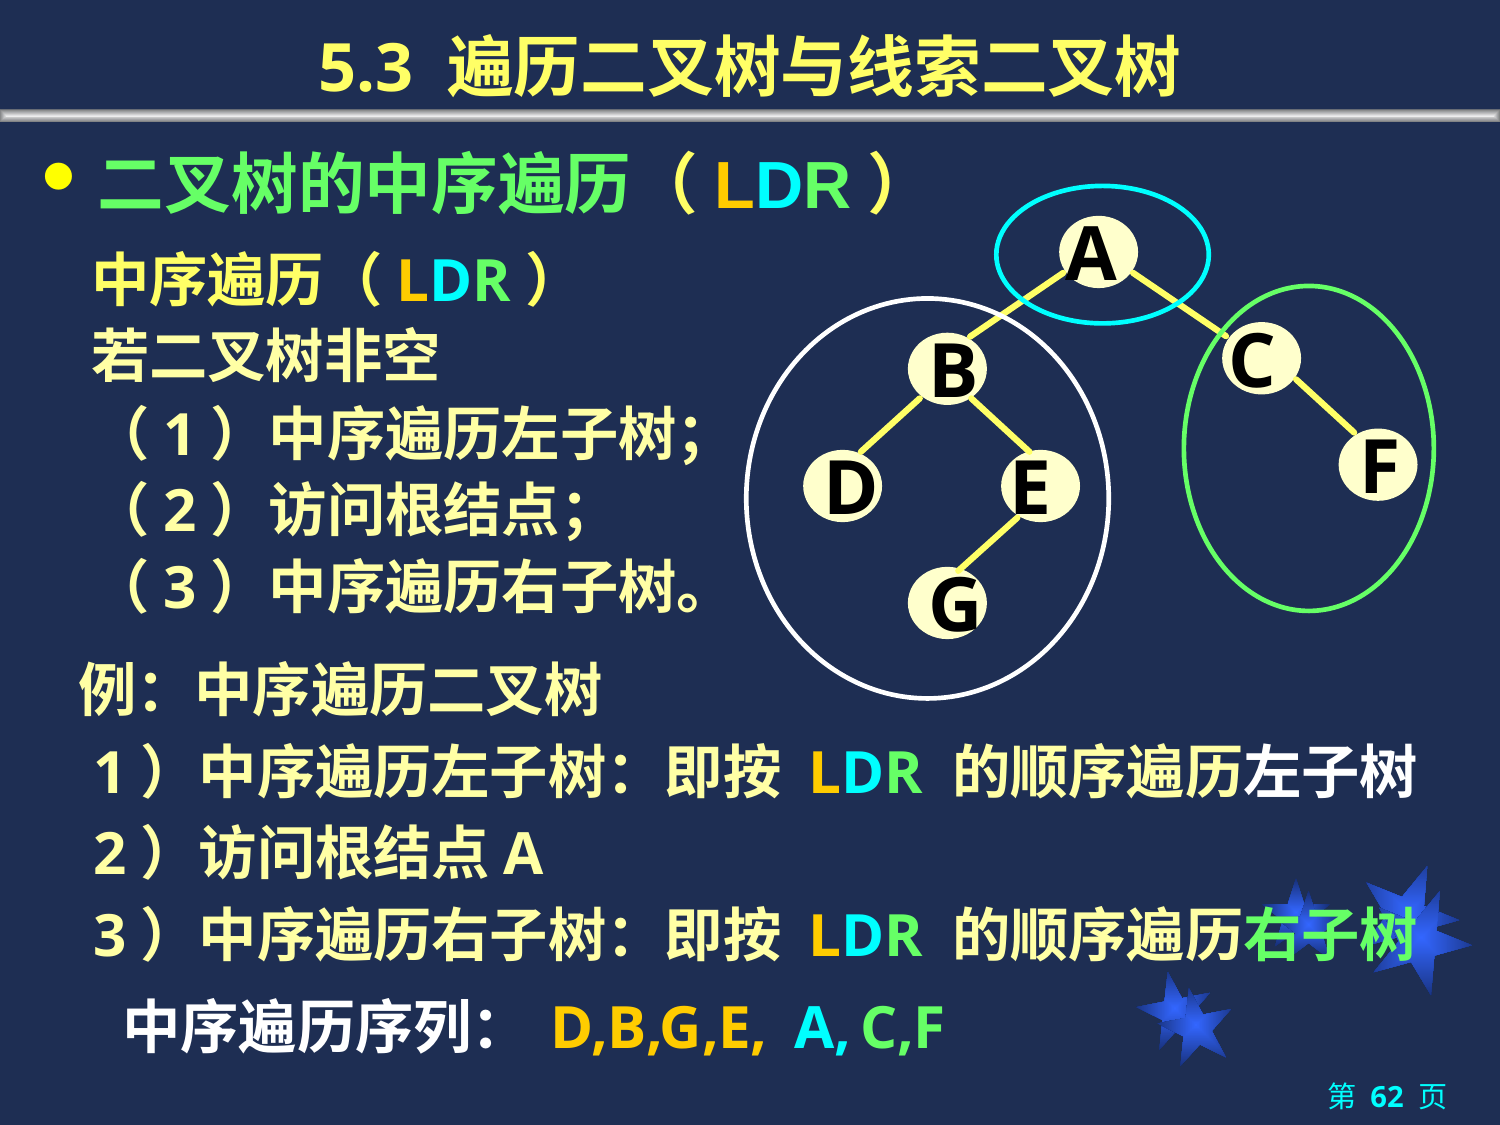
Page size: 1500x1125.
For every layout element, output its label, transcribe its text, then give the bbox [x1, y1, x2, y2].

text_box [746, 185, 1460, 699]
text_box D,B,G,E, [535, 983, 809, 1069]
text_box A, [809, 983, 845, 1069]
slide_number 第 62 页 [1067, 1070, 1463, 1125]
list 二叉树的中序遍历（LDR） [26, 134, 1416, 261]
title 5.3 遍历二叉树与线索二叉树 [0, 0, 1500, 113]
text_box 中序遍历（LDR） 若二叉树非空 （1）中序遍历左子树； （2）访问根结点； （3）中序遍历右子树。 [76, 228, 741, 628]
text_box 例：中序遍历二叉树 1）中序遍历左子树：即按 LDR 的顺序遍历左子树 2）访问根结点A 3）中序遍历右子树：即按 LDR 的顺序遍历右子树 [63, 645, 1485, 976]
text_box 中序遍历序列： [107, 983, 535, 1069]
text_box C,F [845, 983, 987, 1069]
